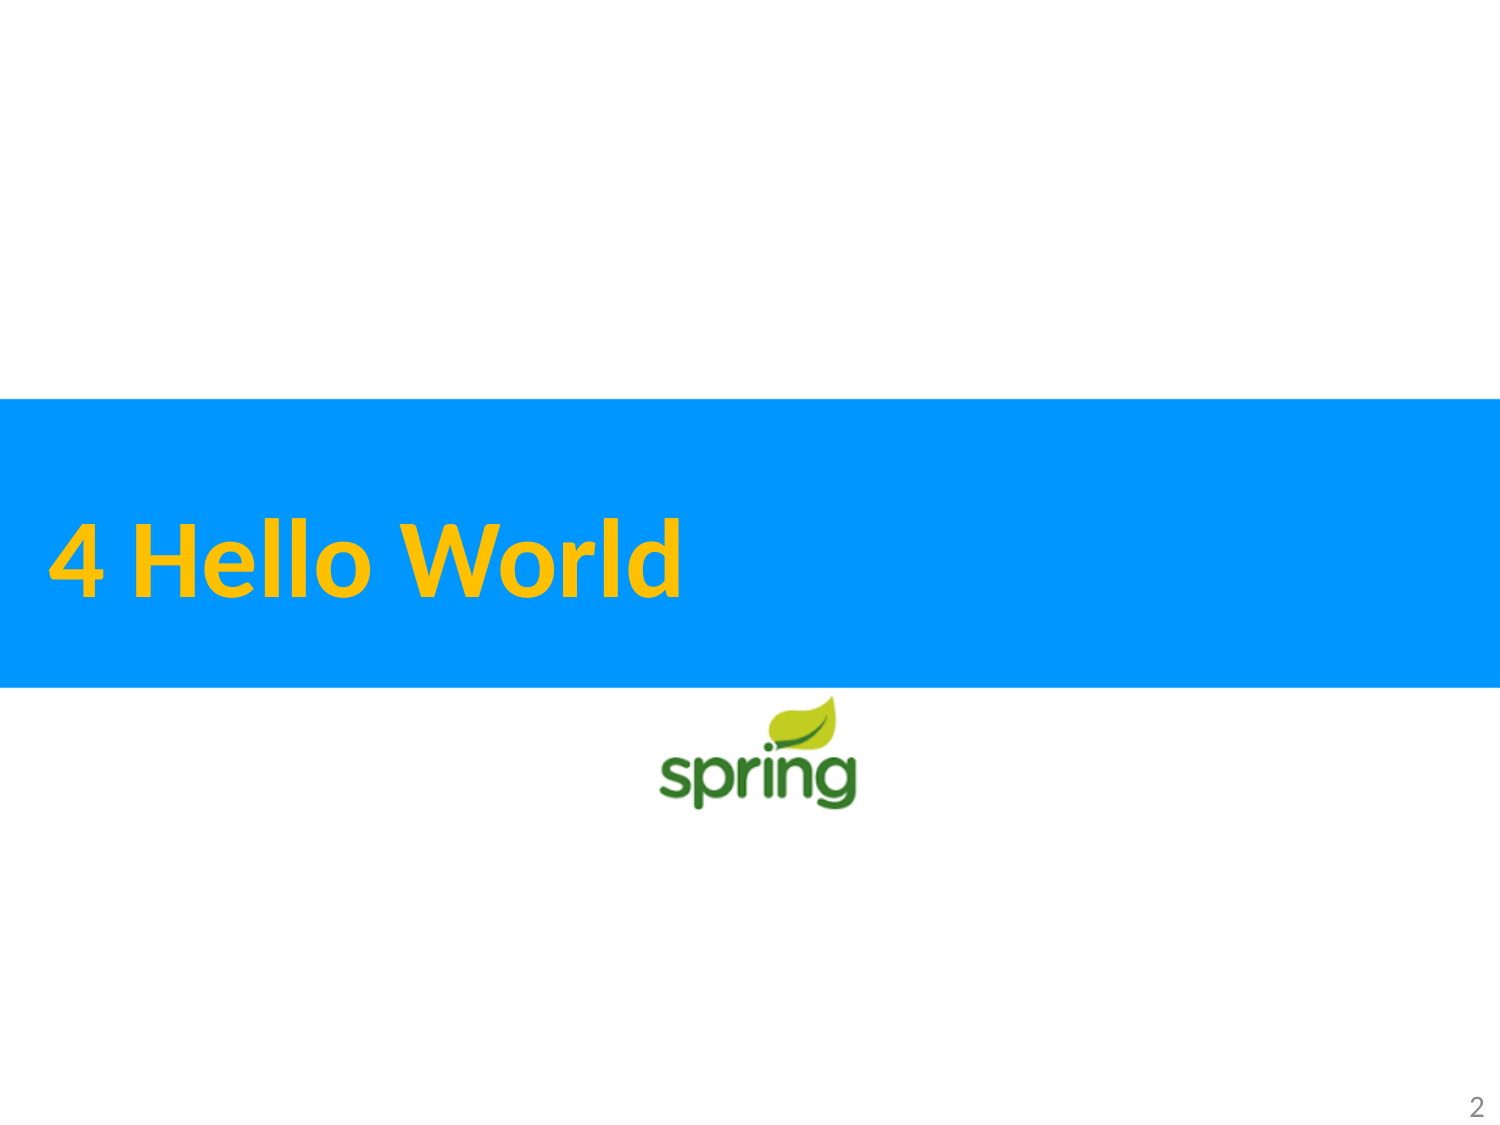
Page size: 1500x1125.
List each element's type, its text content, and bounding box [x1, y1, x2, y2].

text_box 4 Hello World [33, 477, 1467, 627]
slide_number 2 [1162, 1074, 1500, 1125]
picture [0, 0, 1500, 1125]
